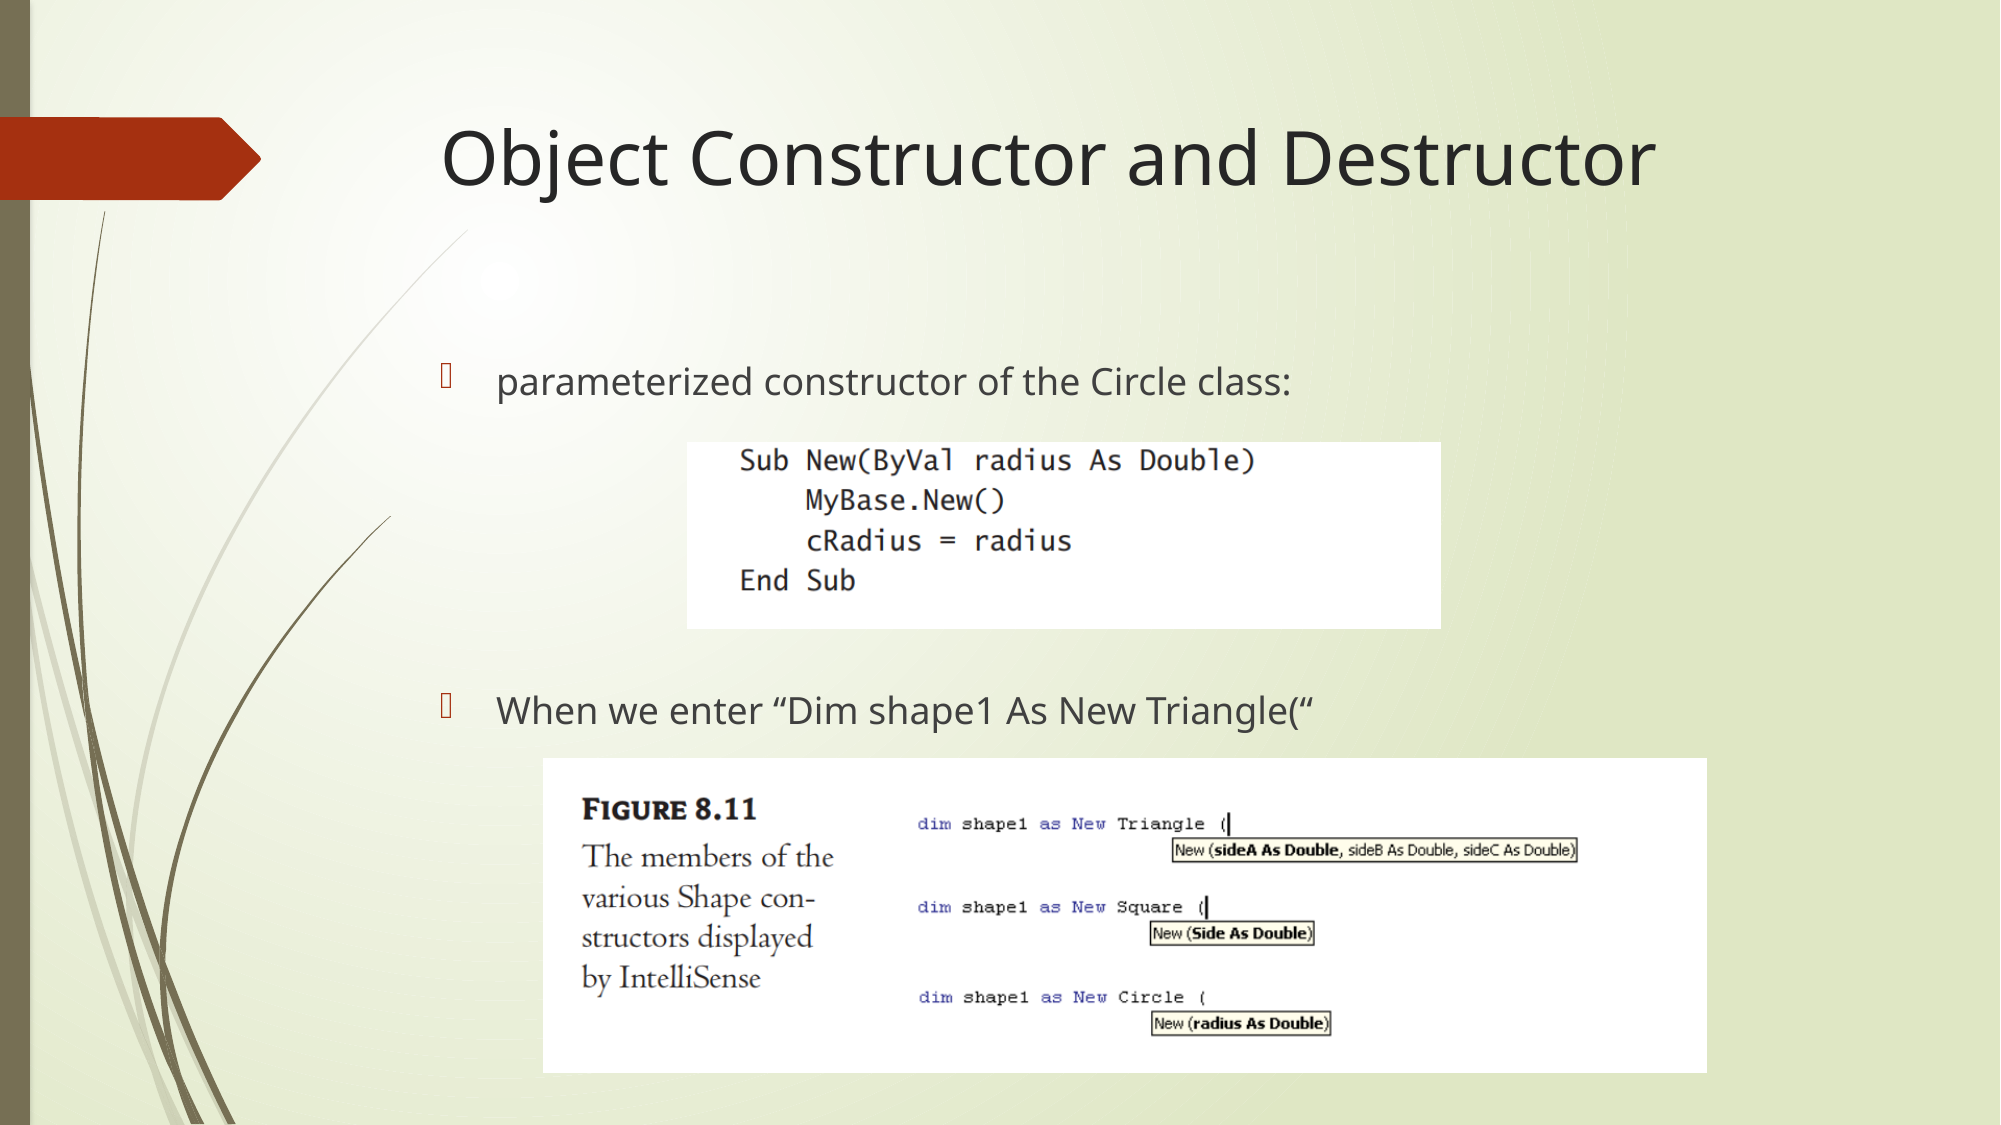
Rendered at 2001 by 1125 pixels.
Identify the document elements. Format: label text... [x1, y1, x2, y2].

picture [687, 441, 1441, 629]
title Object Constructor and Destructor [425, 102, 1888, 313]
list parameterized constructor of the Circle class: When we enter “Dim shape1 As New Triangle(“ [424, 350, 1888, 970]
picture [543, 758, 1707, 1074]
